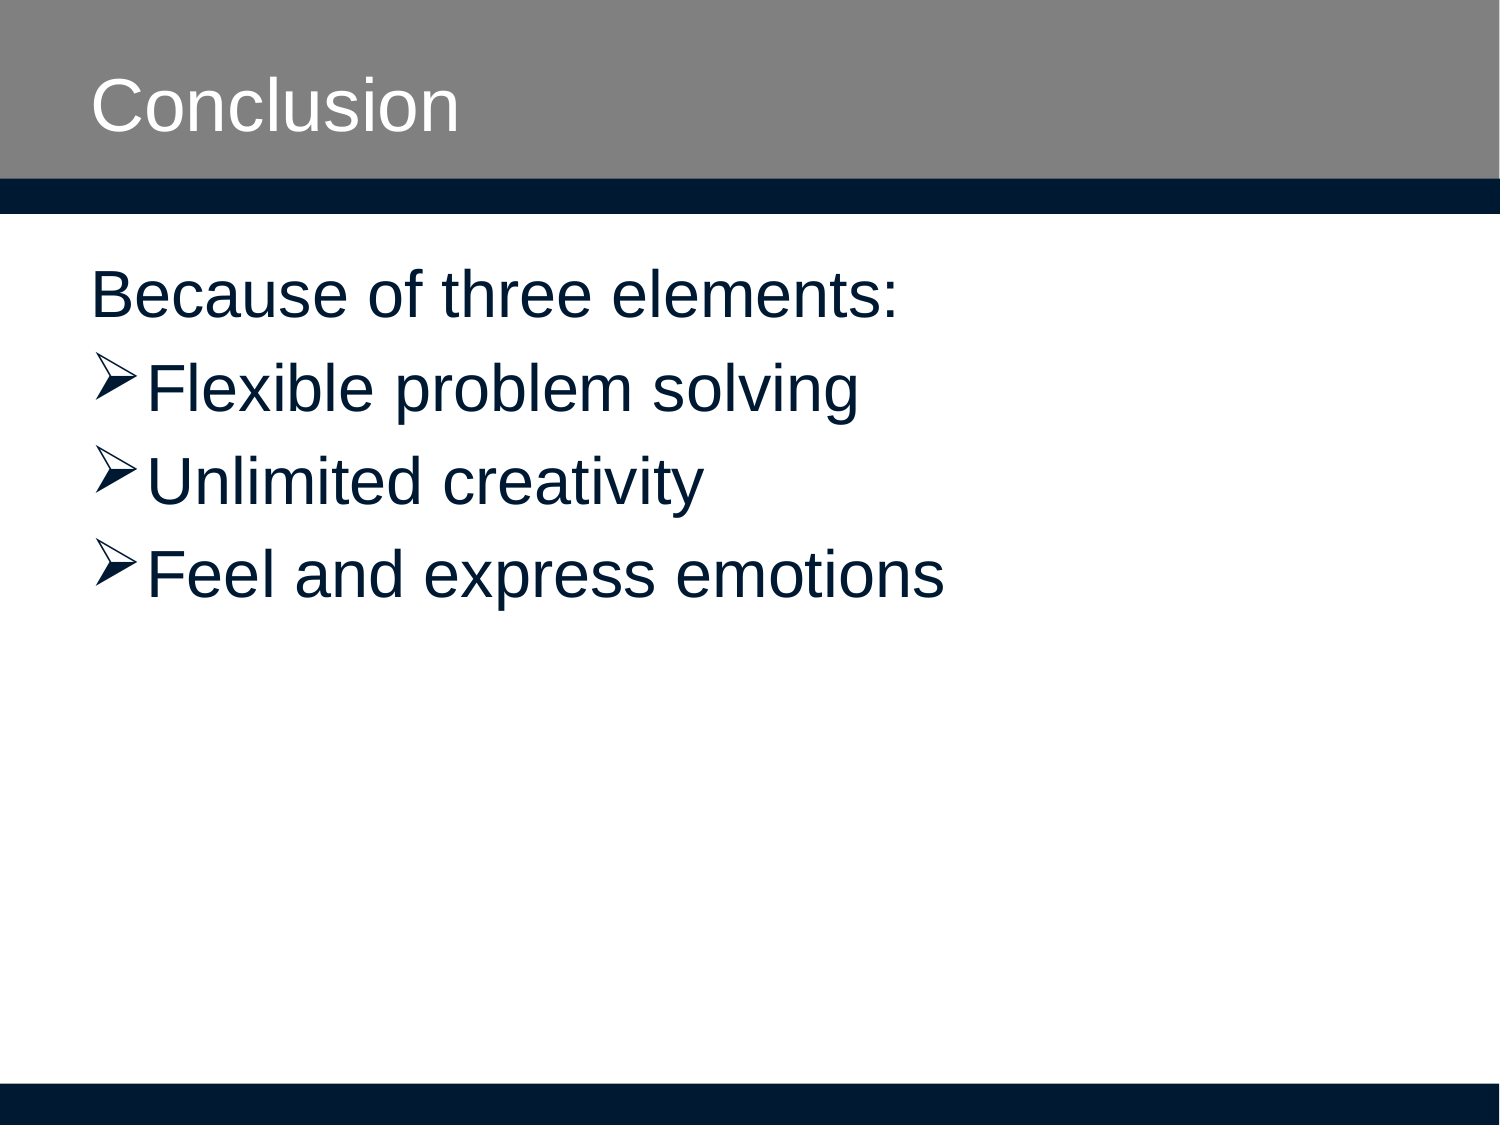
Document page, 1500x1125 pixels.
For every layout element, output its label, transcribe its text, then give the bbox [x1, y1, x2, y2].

title Conclusion [75, 42, 1436, 161]
list Because of three elements: Flexible problem solving Unlimited creativity Feel and express emotions [75, 243, 1436, 1000]
